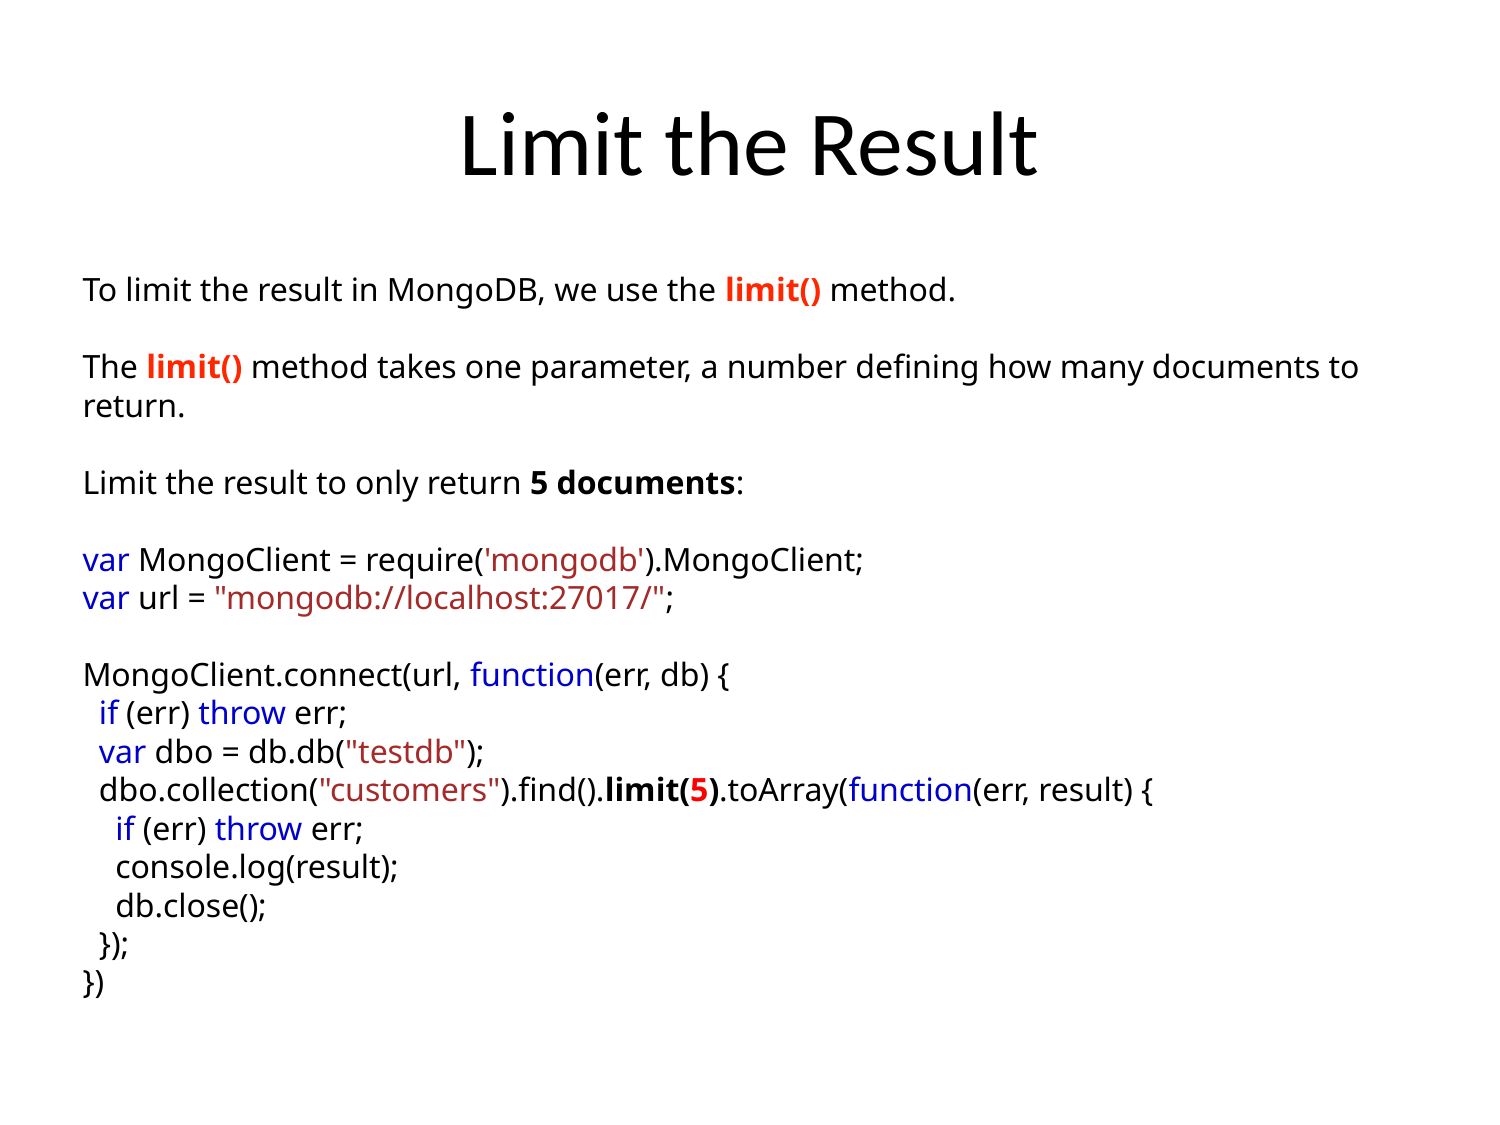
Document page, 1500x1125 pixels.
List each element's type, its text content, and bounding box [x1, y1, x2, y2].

title Limit the Result [74, 44, 1426, 234]
list To limit the result in MongoDB, we use the limit() method. The limit() method takes one parameter, a number defining how many documents to return. Limit the result to only return 5 documents: var MongoClient = require('mongodb').MongoClient; var url = "mongodb://localhost:27017/"; MongoClient.connect(url, function(err, db) { if (err) throw err; var dbo = db.db("testdb"); dbo.collection("customers").find().limit(5).toArray(function(err, result) { if (err) throw err; console.log(result); db.close(); }); }) [74, 261, 1426, 1006]
